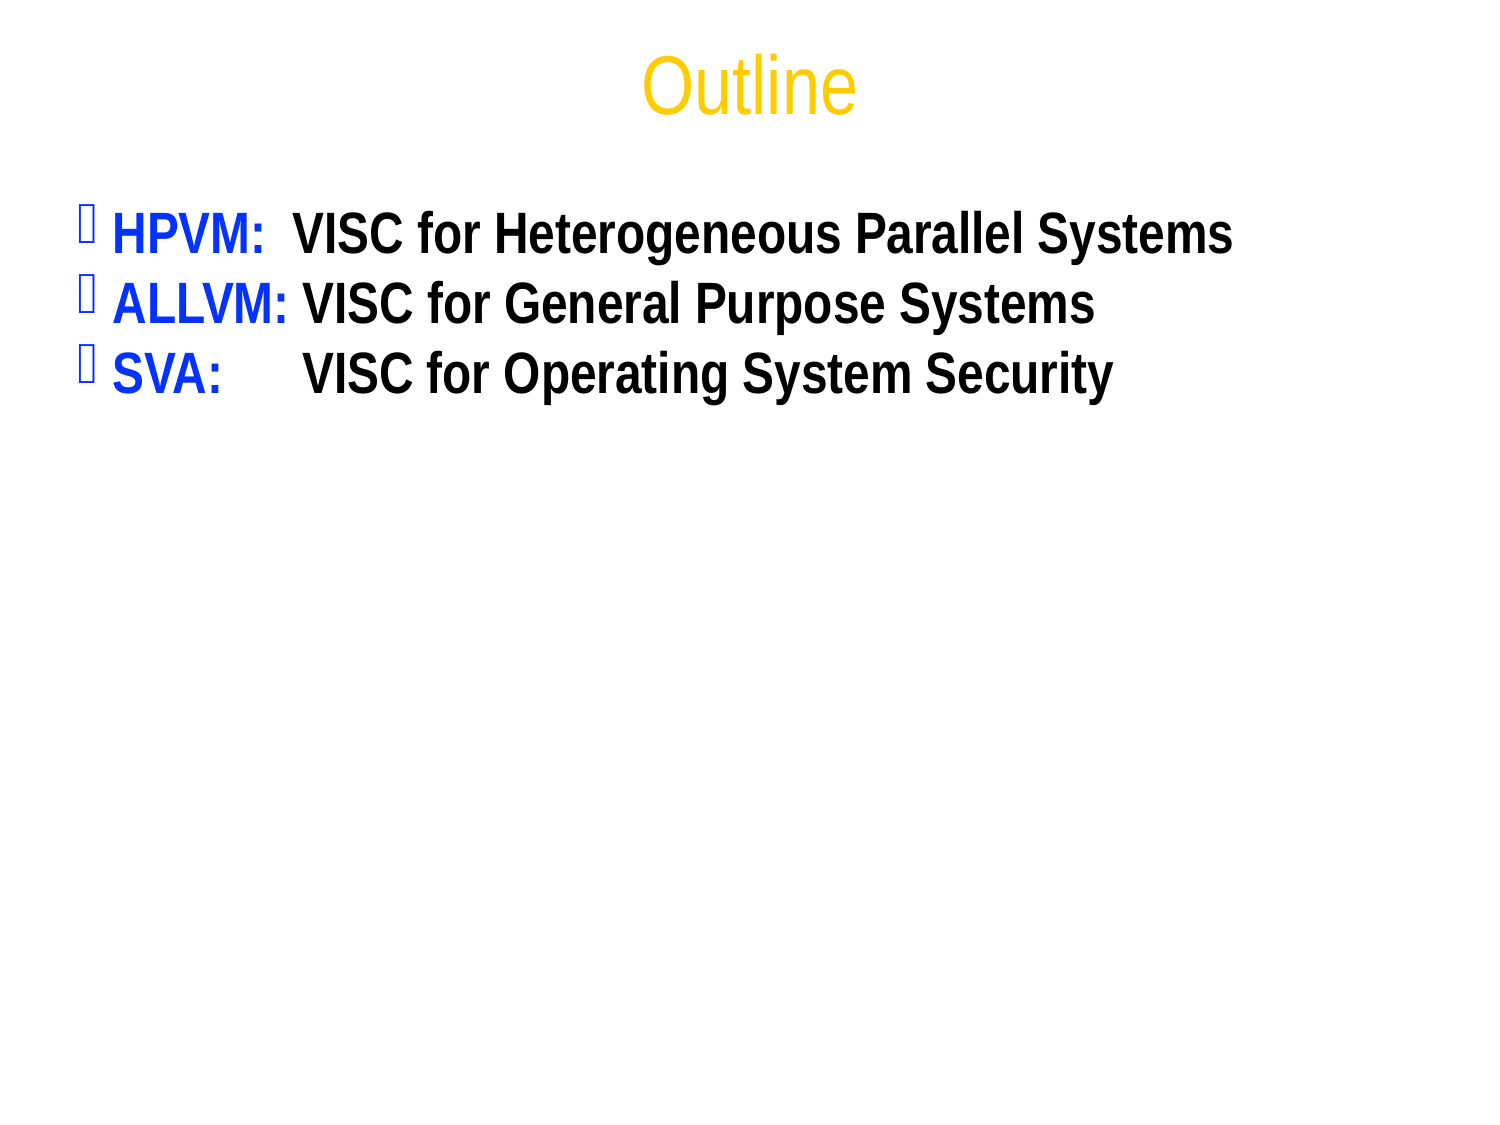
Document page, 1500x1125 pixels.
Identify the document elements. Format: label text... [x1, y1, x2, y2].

text_box Outline [0, 0, 1500, 163]
text_box HPVM: VISC for Heterogeneous Parallel Systems ALLVM: VISC for General Purpose Systems SVA: VISC for Operating System Security [62, 187, 1438, 1063]
